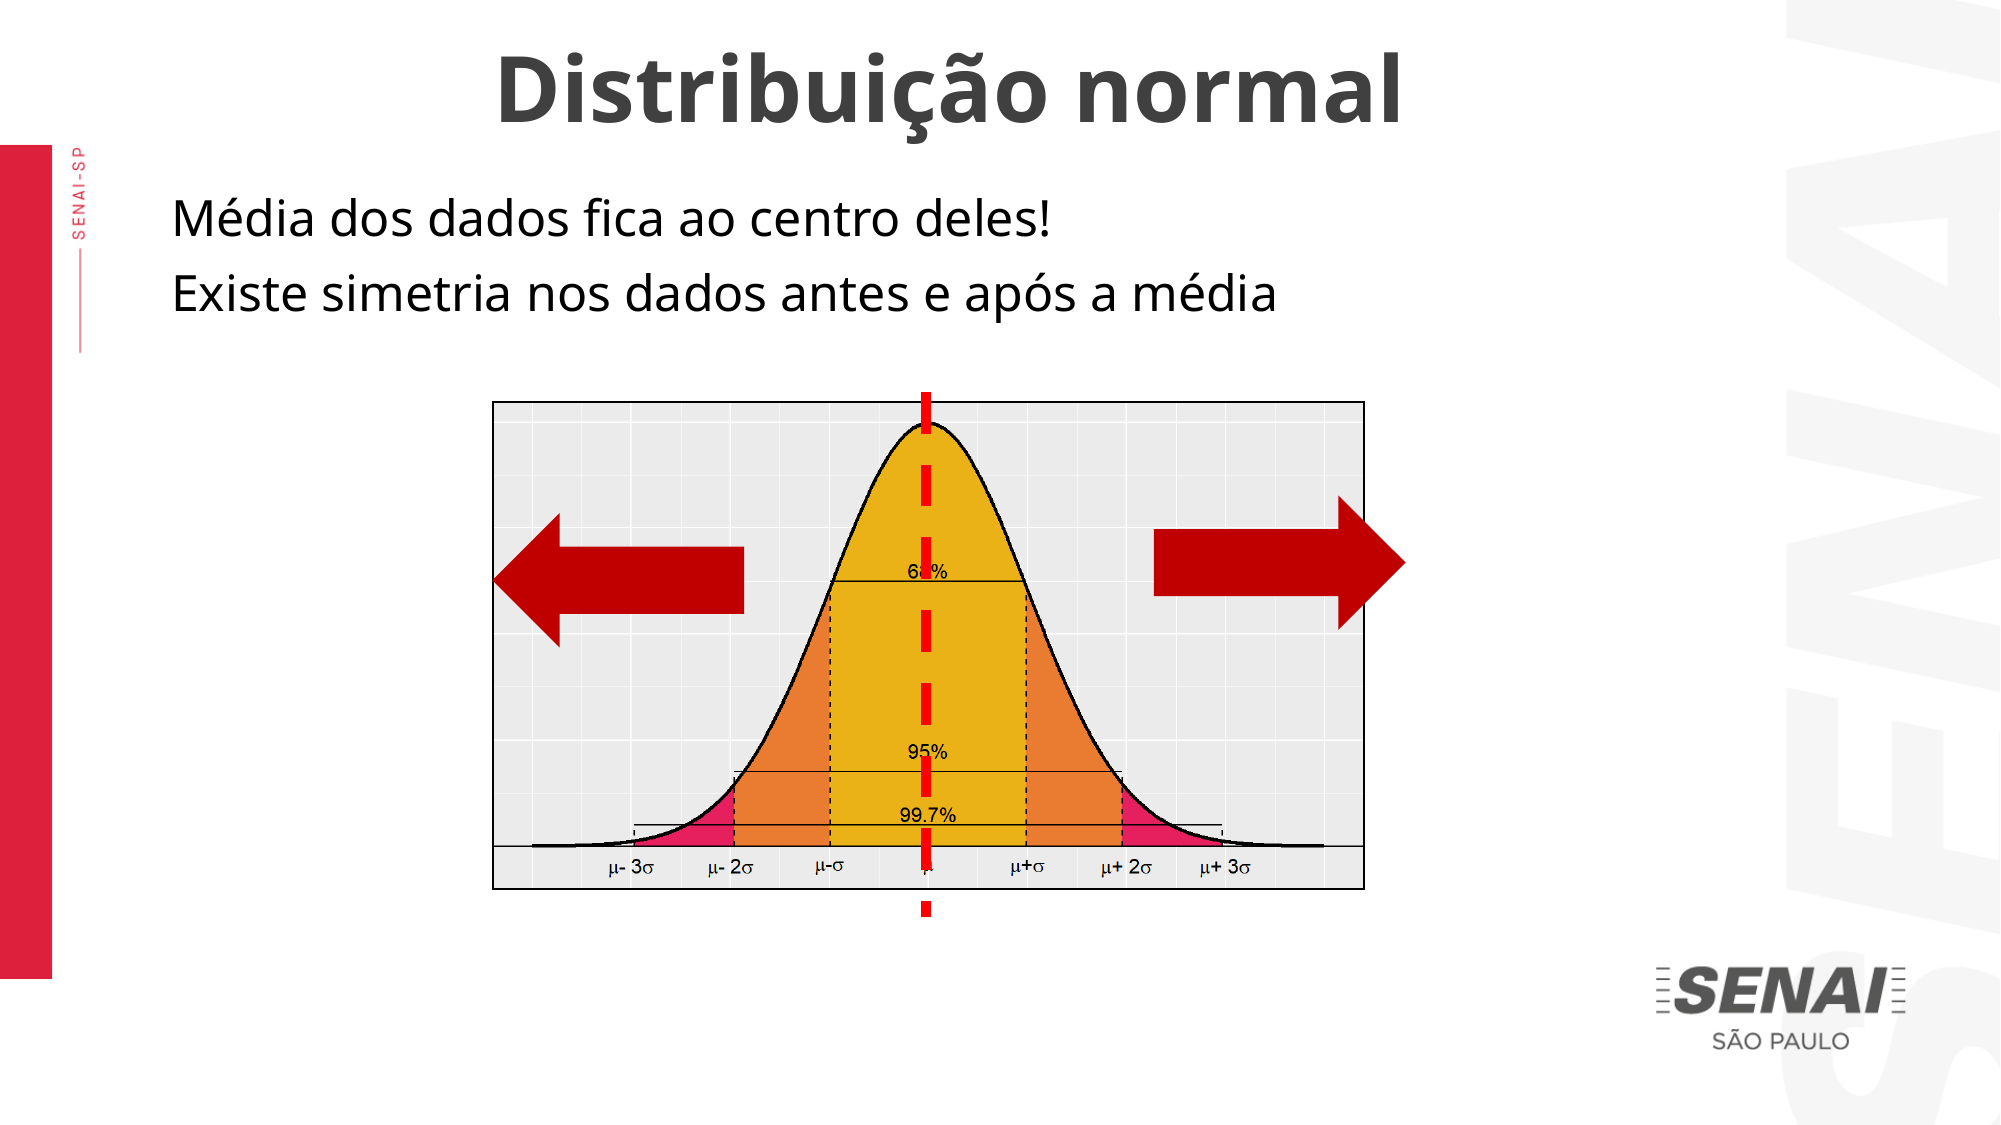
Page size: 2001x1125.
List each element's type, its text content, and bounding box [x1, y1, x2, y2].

list Média dos dados fica ao centro deles! Existe simetria nos dados antes e após a média [156, 186, 1745, 941]
text_box [1374, 529, 1408, 596]
picture [0, 0, 2001, 1125]
list Distribuição normal [156, 36, 1745, 153]
